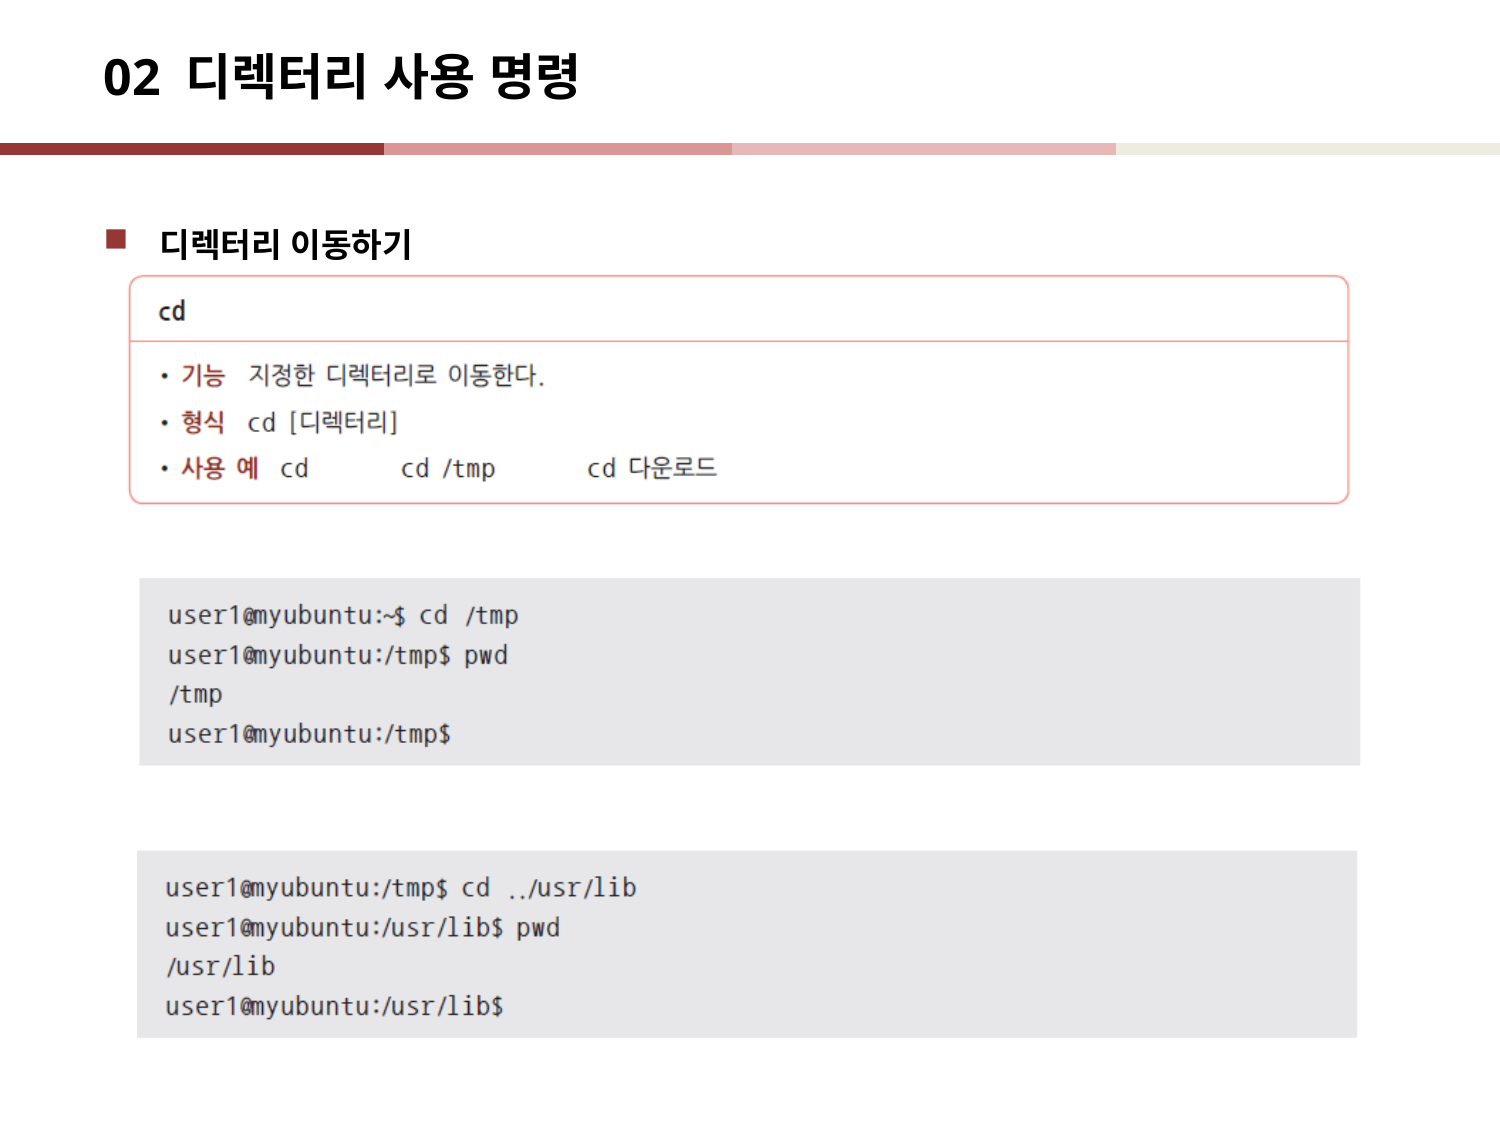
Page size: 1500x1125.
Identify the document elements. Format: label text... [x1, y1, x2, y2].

picture [133, 574, 1366, 773]
picture [136, 848, 1364, 1041]
title 02 디렉터리 사용 명령 [88, 30, 1330, 121]
list 디렉터리 이동하기 절대 경로명으로 이동할 디렉터리 지정 상대 경로명으로 이동할 디렉터리 지정 [88, 196, 1436, 1083]
picture [125, 270, 1363, 513]
